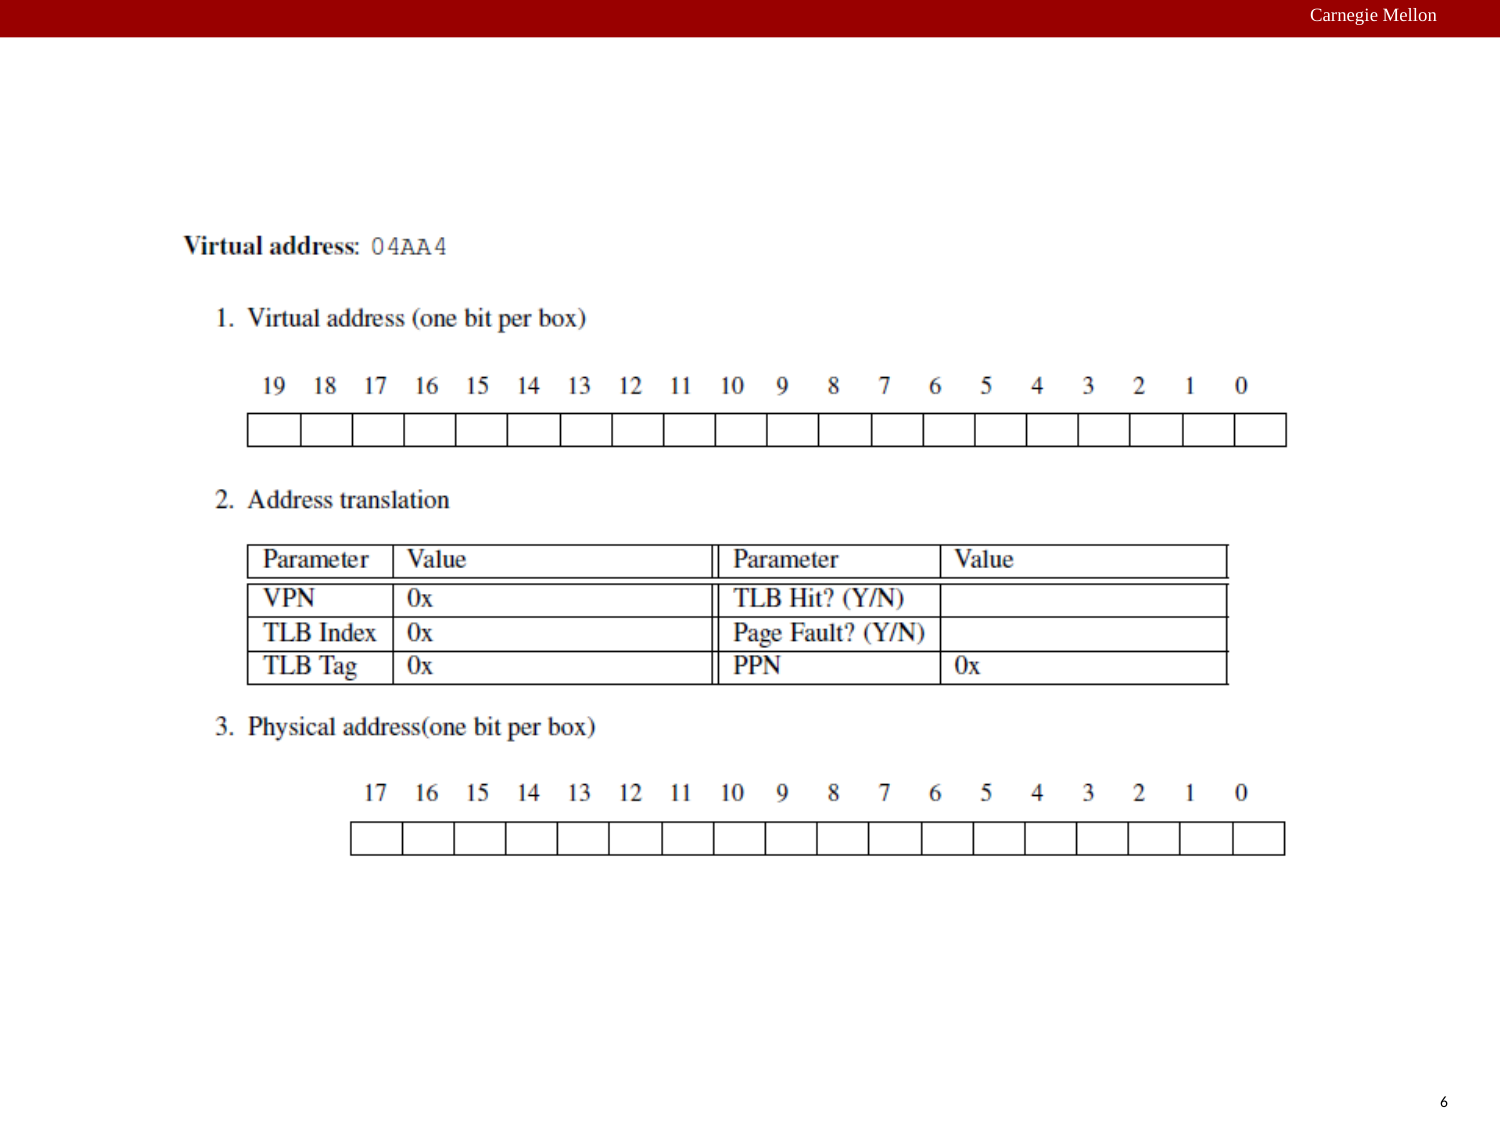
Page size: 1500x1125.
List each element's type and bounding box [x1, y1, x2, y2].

picture [169, 222, 1331, 903]
